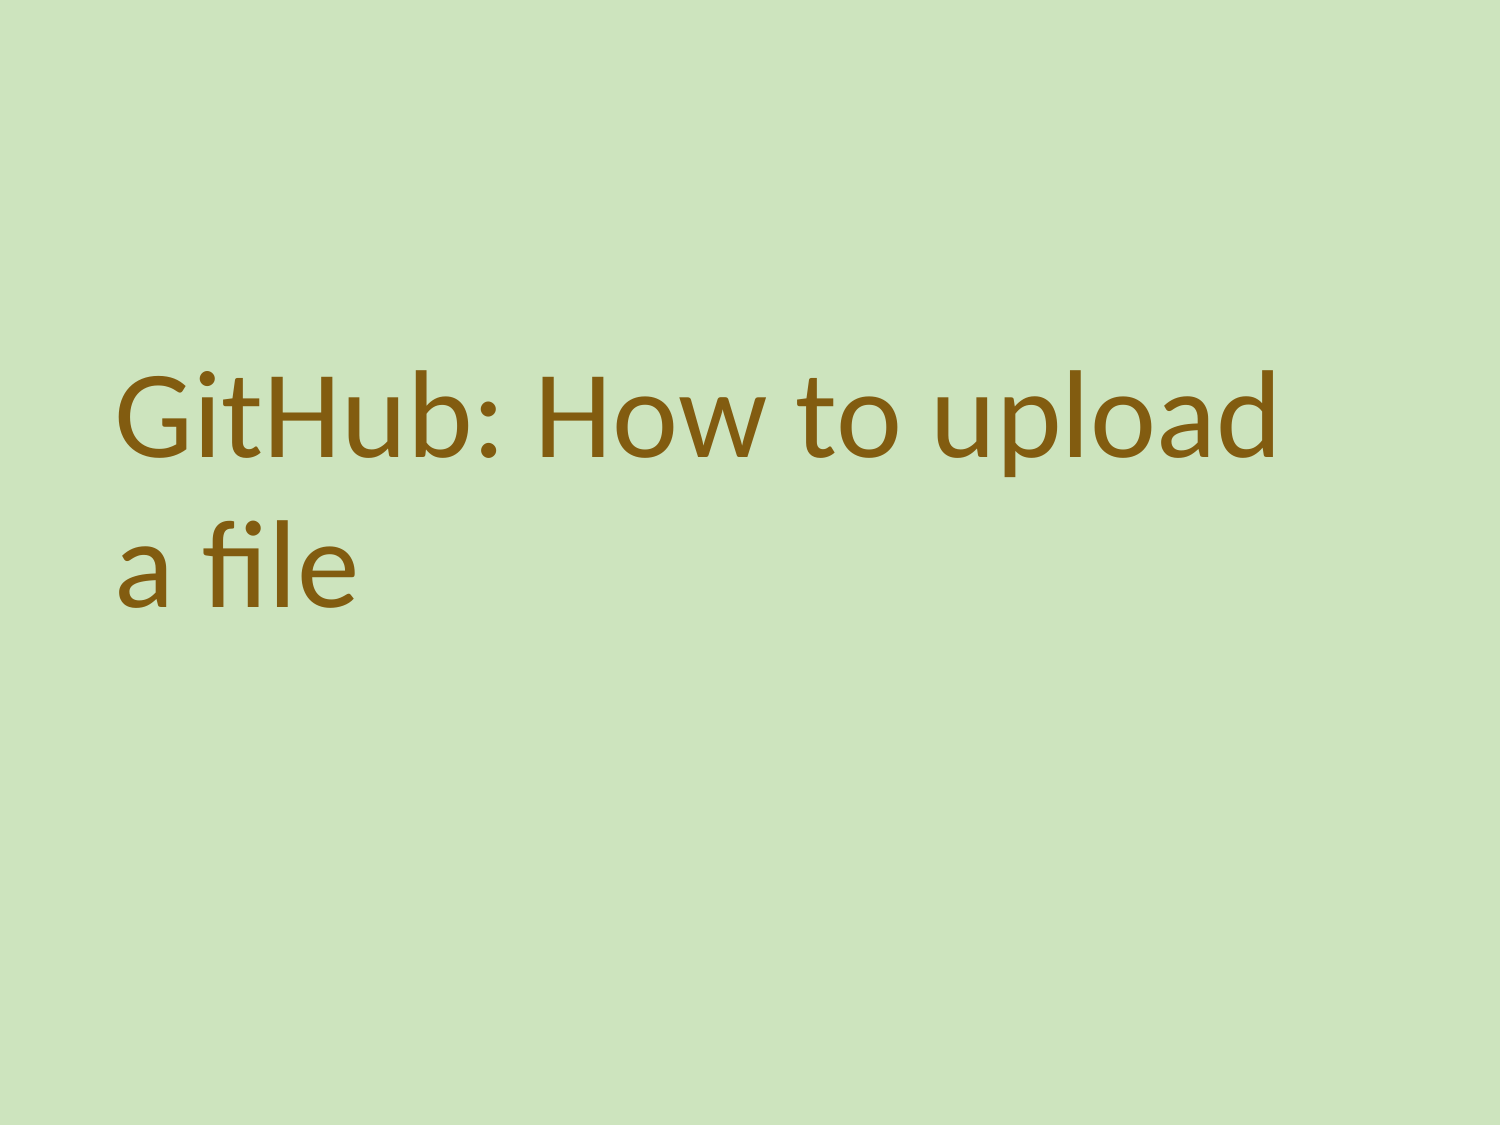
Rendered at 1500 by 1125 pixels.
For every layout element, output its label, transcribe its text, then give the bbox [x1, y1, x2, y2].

text_box GitHub: How to upload a file [99, 324, 1375, 640]
